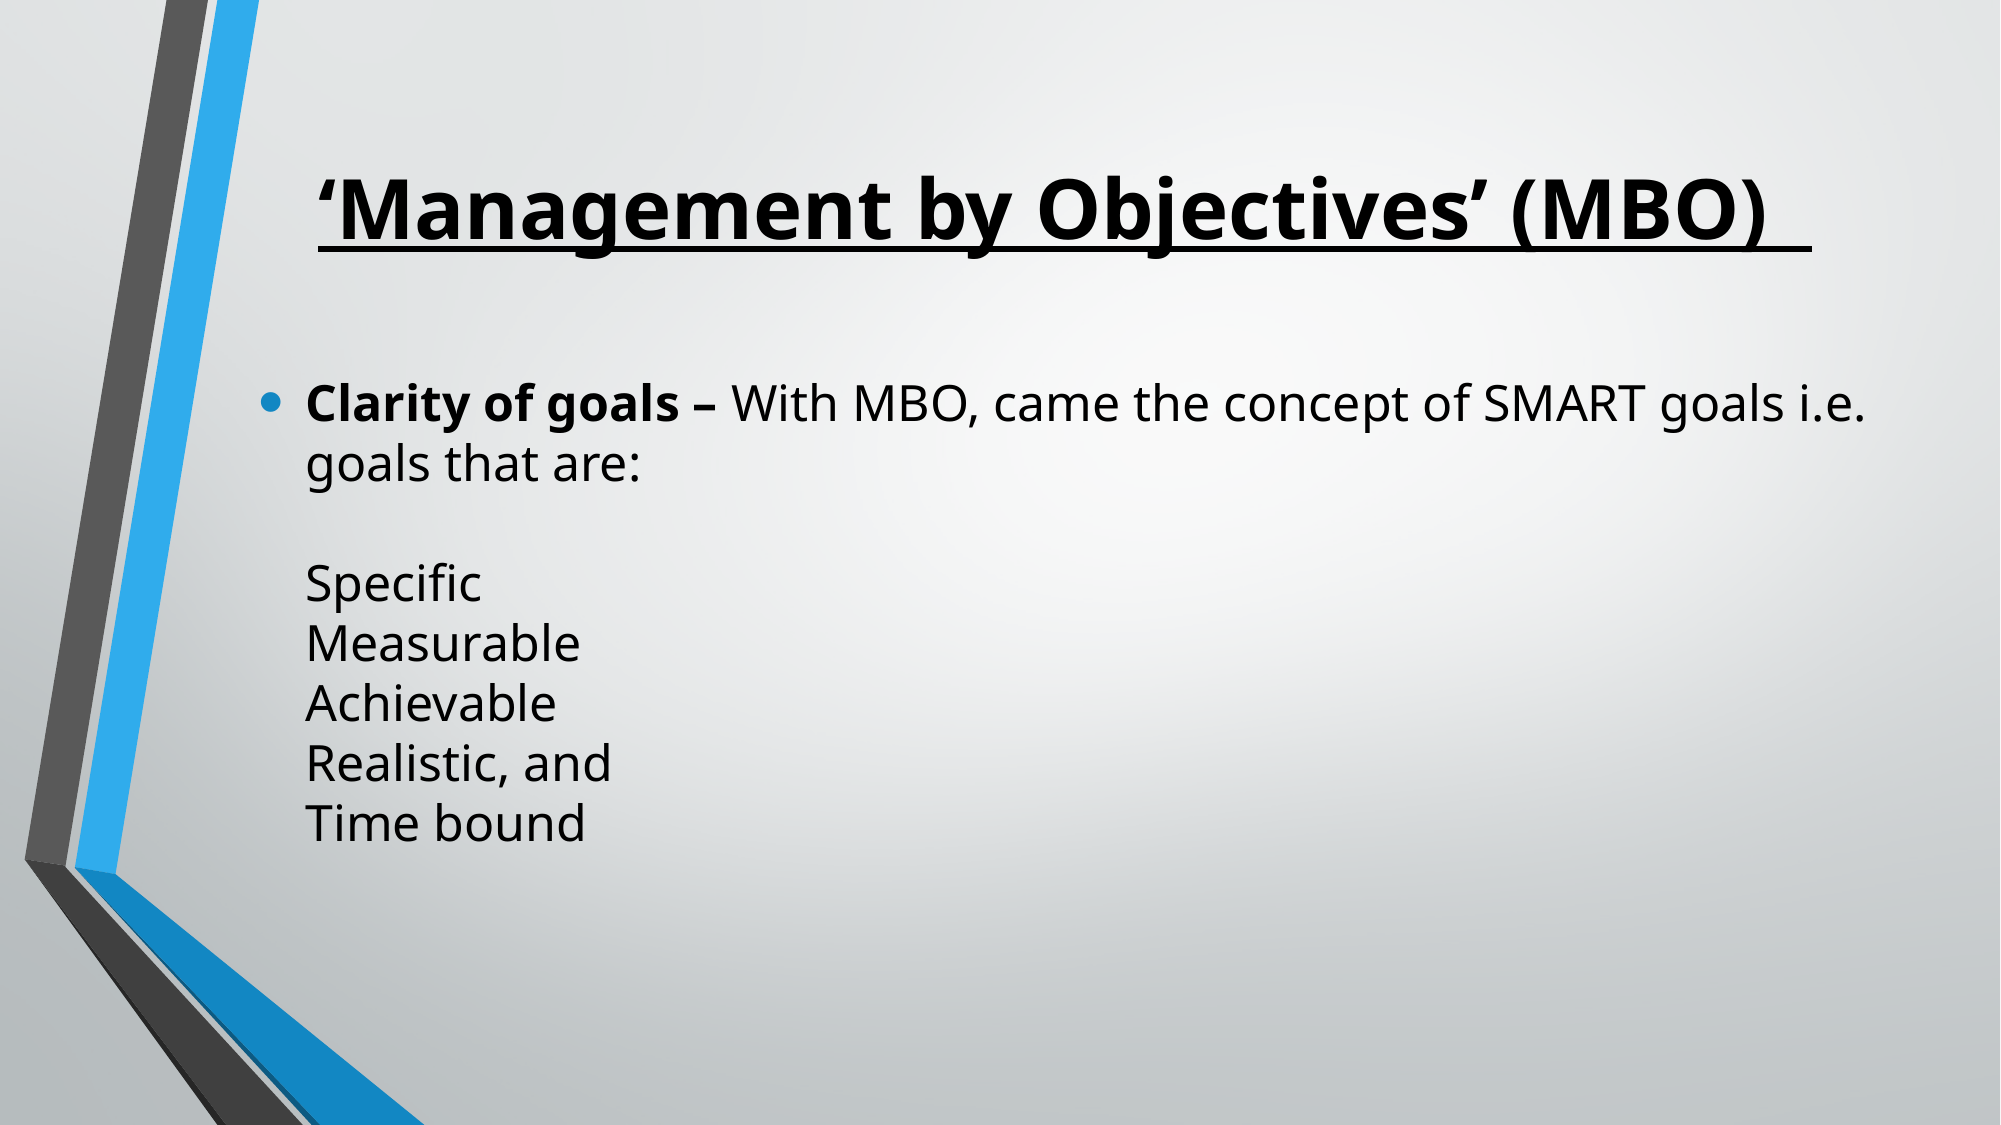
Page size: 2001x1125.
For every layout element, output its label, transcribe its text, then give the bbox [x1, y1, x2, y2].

title ‘Management by Objectives’ (MBO) [243, 112, 1887, 400]
list Clarity of goals – With MBO, came the concept of SMART goals i.e. goals that are: Specific Measurable Achievable Realistic, and Time bound [243, 437, 1887, 950]
